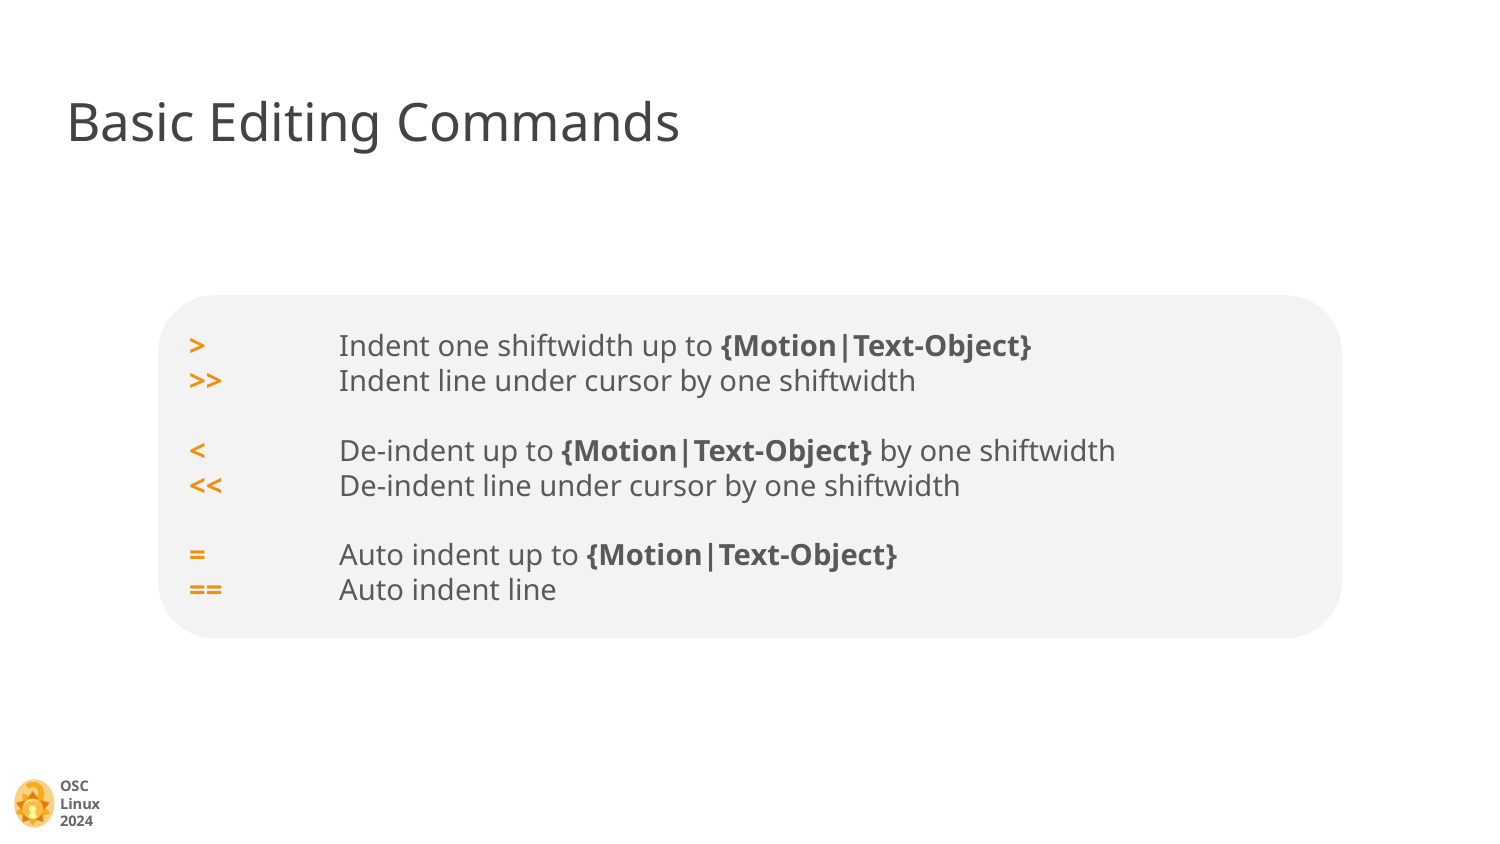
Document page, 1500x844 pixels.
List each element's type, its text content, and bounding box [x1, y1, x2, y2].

title Basic Editing Commands [51, 72, 1449, 167]
text_box > Indent one shiftwidth up to {Motion|Text-Object} >> Indent line under cursor by one shiftwidth < De-indent up to {Motion|Text-Object} by one shiftwidth << De-indent line under cursor by one shiftwidth = Auto indent up to {Motion|Text-Object} == Auto indent line [157, 294, 1343, 640]
picture [15, 780, 54, 827]
